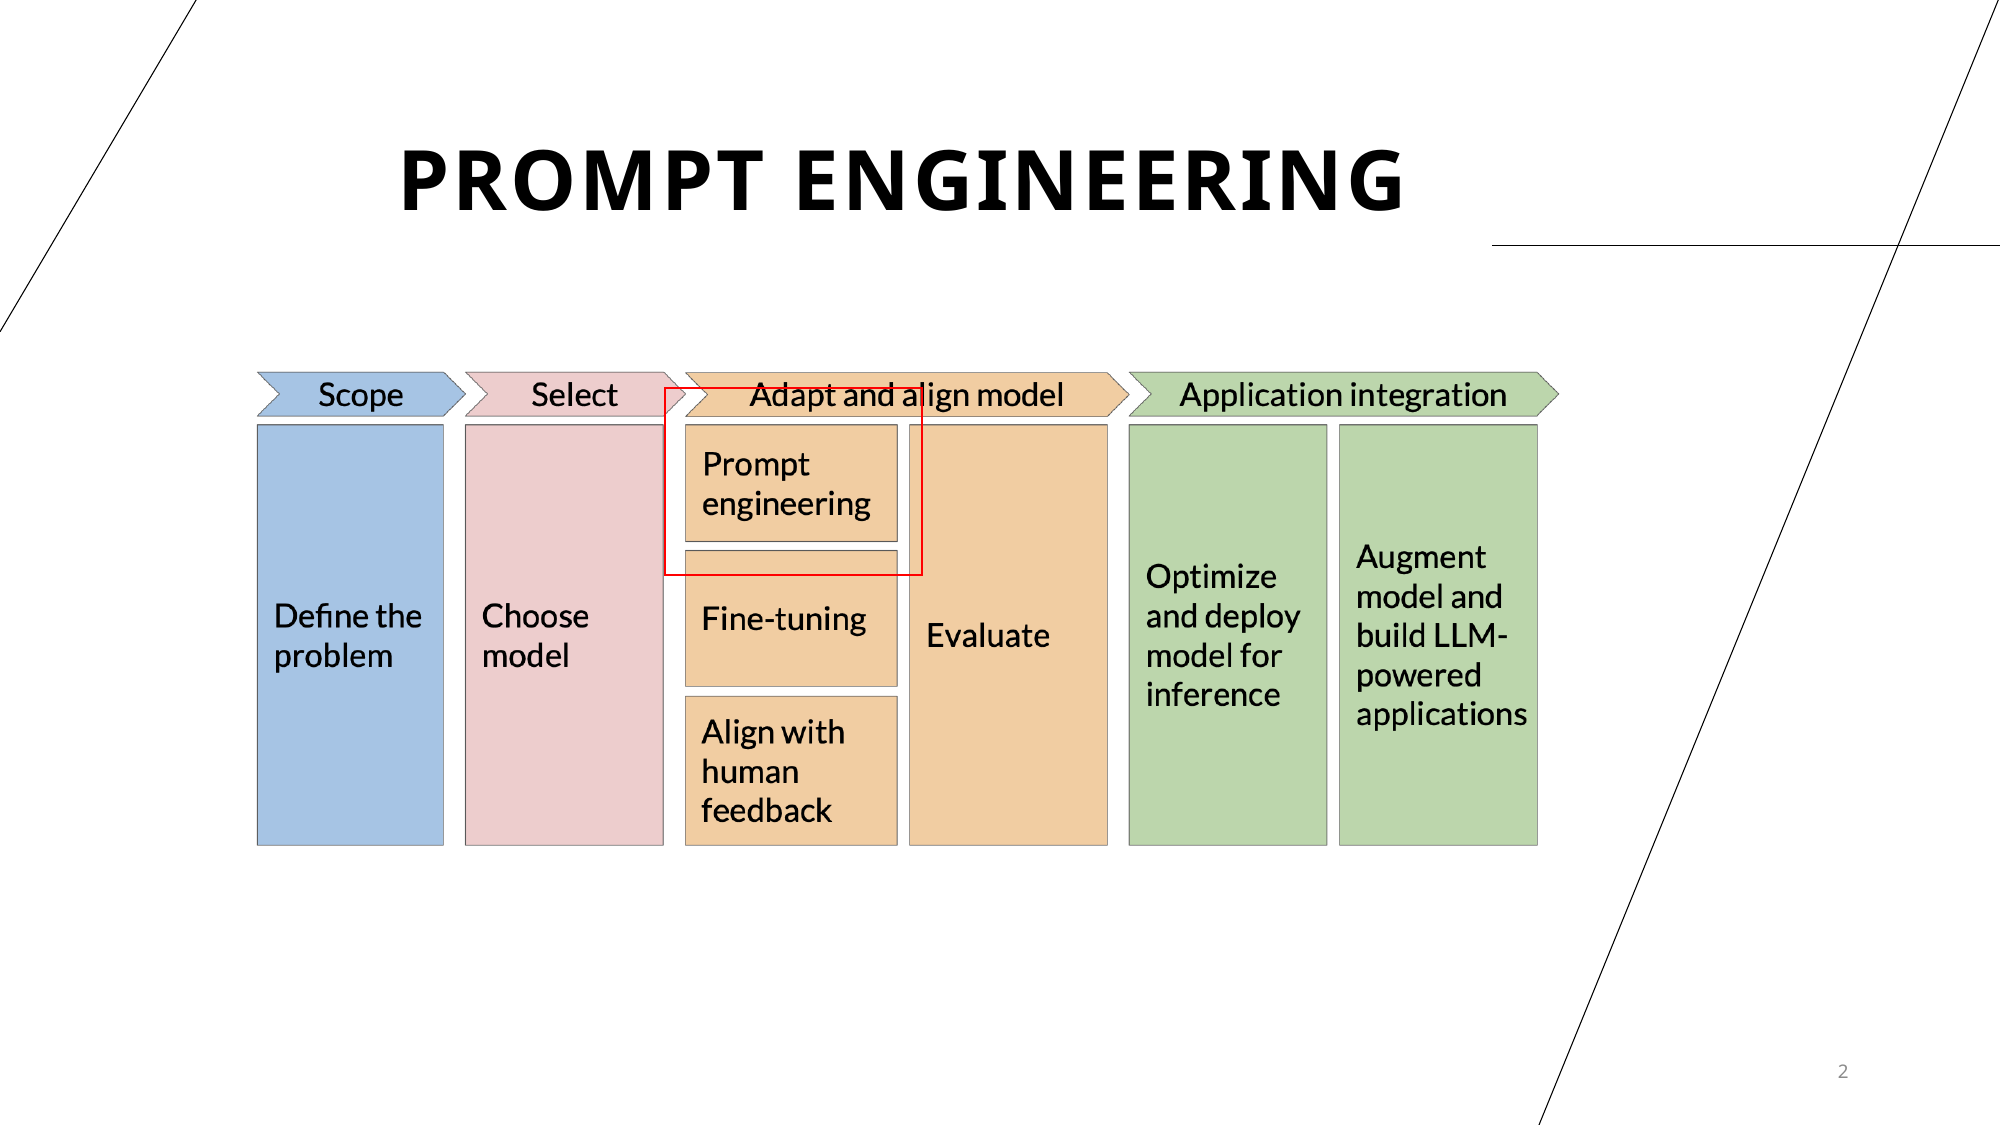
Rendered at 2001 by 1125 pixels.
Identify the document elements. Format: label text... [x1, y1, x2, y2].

slide_number 2 [1701, 1042, 1864, 1103]
title Prompt engineering [146, 0, 1658, 237]
picture [220, 344, 1568, 864]
